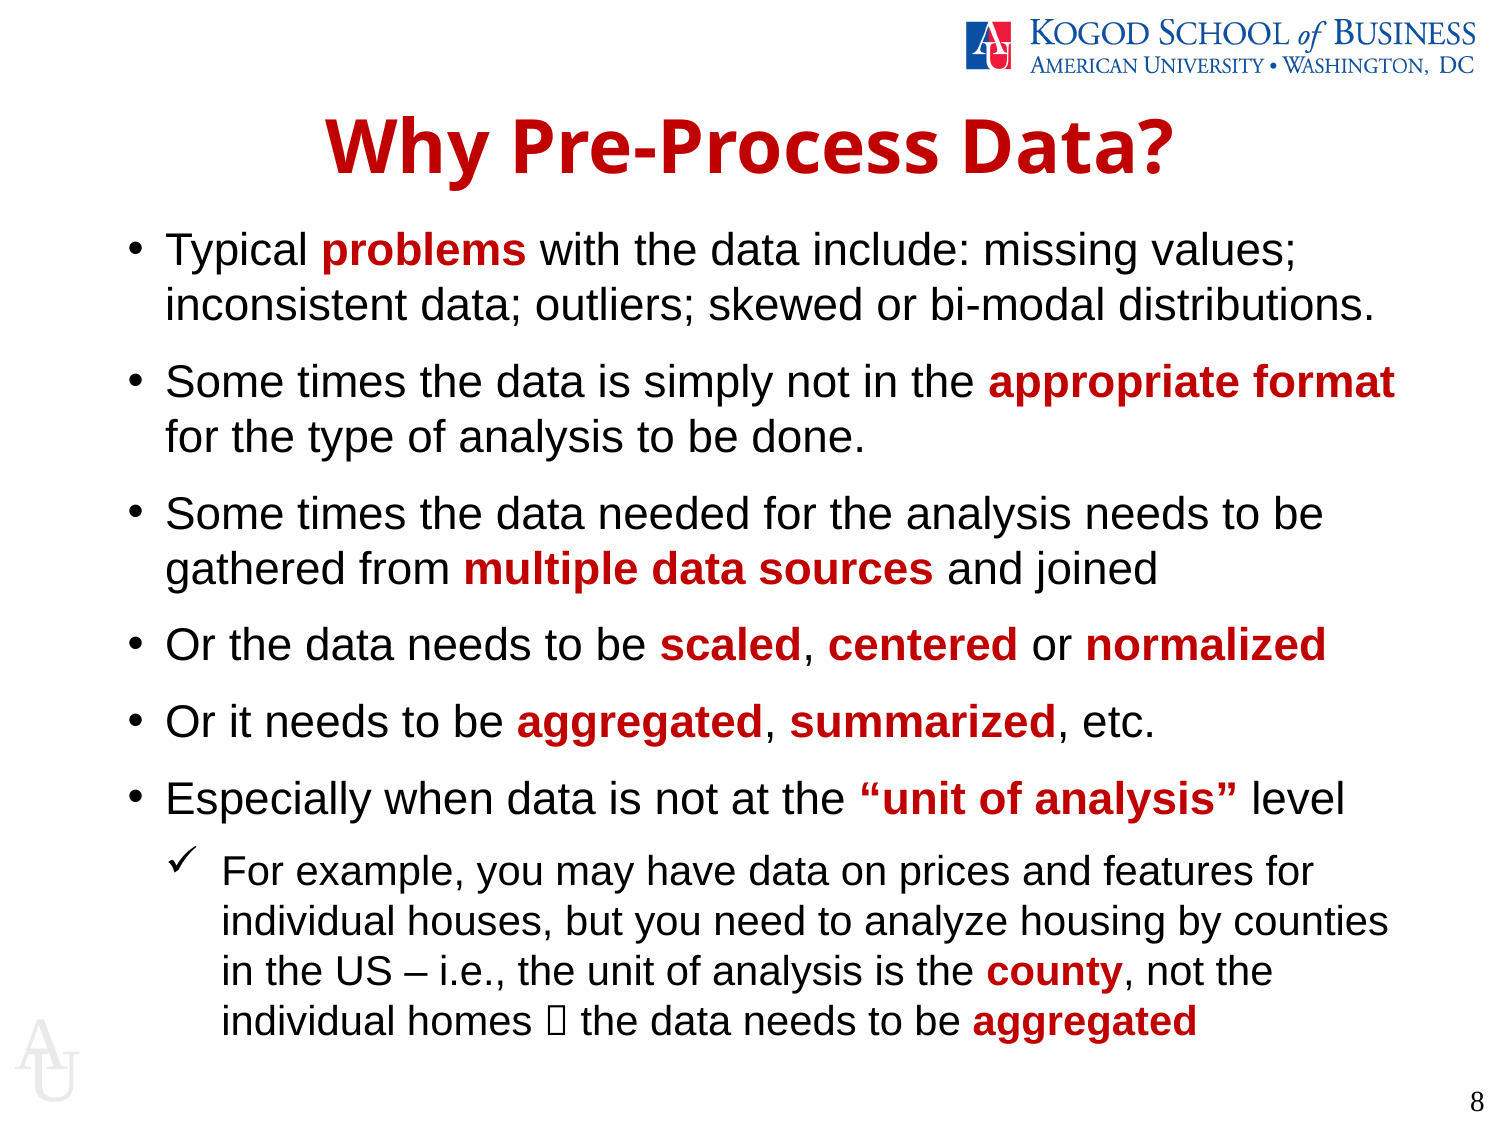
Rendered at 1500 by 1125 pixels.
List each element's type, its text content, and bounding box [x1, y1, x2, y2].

picture [962, 19, 1475, 75]
slide_number 8 [1412, 1074, 1500, 1125]
text_box Typical problems with the data include: missing values; inconsistent data; outliers; skewed or bi-modal distributions. Some times the data is simply not in the appropriate format for the type of analysis to be done. Some times the data needed for the analysis needs to be gathered from multiple data sources and joined Or the data needs to be scaled, centered or normalized Or it needs to be aggregated, summarized, etc. Especially when data is not at the “unit of analysis” level For example, you may have data on prices and features for individual houses, but you need to analyze housing by counties in the US – i.e., the unit of analysis is the county, not the individual homes  the data needs to be aggregated [112, 212, 1425, 1075]
text_box Why Pre-Process Data? [62, 87, 1438, 200]
